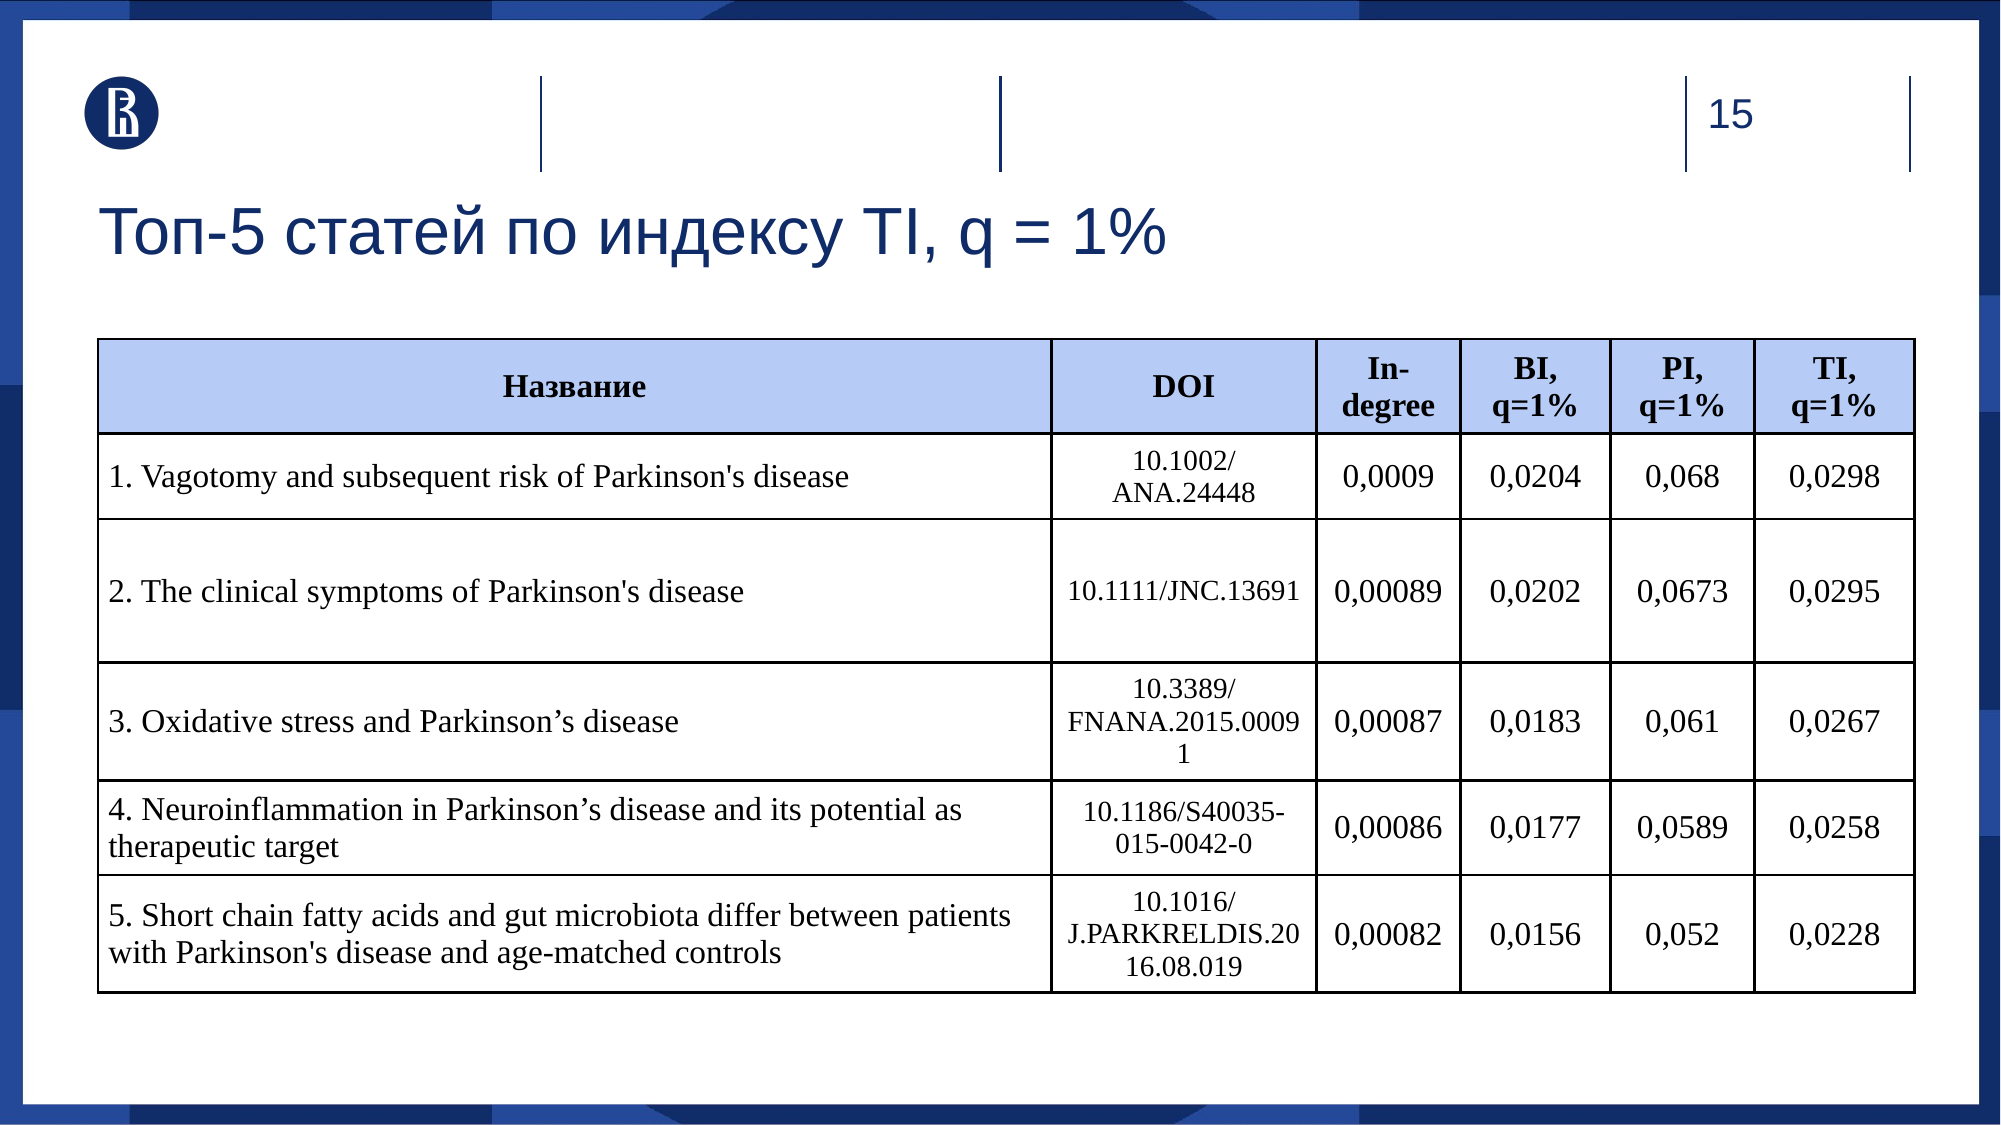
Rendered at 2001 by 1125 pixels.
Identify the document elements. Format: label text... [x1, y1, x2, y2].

table_cell 0,0009 [1318, 435, 1459, 518]
table_cell 0,0228 [1756, 876, 1913, 991]
title Топ-5 статей по индексу TI, q = 1% [98, 187, 1290, 306]
table_cell 3. Oxidative stress and Parkinson’s disease [99, 664, 1050, 779]
table_header In-degree [1318, 340, 1459, 432]
table_cell 0,0183 [1462, 664, 1609, 779]
table_cell 2. The clinical symptoms of Parkinson's disease [99, 520, 1050, 661]
table_cell 0,00089 [1318, 520, 1459, 661]
table_cell 0,00082 [1318, 876, 1459, 991]
table_cell 10.1002/ANA.24448 [1053, 435, 1315, 518]
table_header Название [99, 340, 1050, 432]
table_cell 0,00086 [1318, 782, 1459, 874]
table_cell 0,0673 [1612, 520, 1753, 661]
table_cell 0,0267 [1756, 664, 1913, 779]
table_cell 0,0589 [1612, 782, 1753, 874]
table_cell 10.1111/JNC.13691 [1053, 520, 1315, 661]
table_header BI, q=1% [1462, 340, 1609, 432]
table_header DOI [1053, 340, 1315, 432]
table_cell 10.1016/J.PARKRELDIS.2016.08.019 [1053, 876, 1315, 991]
table_cell 0,0204 [1462, 435, 1609, 518]
table_cell 0,068 [1612, 435, 1753, 518]
table_header TI, q=1% [1756, 340, 1913, 432]
table_cell 5. Short chain fatty acids and gut microbiota differ between patients with Parkinson's disease and age-matched controls [99, 876, 1050, 991]
table_cell 10.1186/S40035-015-0042-0 [1053, 782, 1315, 874]
table_cell 0,0156 [1462, 876, 1609, 991]
table_cell 0,00087 [1318, 664, 1459, 779]
table_cell 0,052 [1612, 876, 1753, 991]
table_cell 1. Vagotomy and subsequent risk of Parkinson's disease [99, 435, 1050, 518]
table_cell 0,0202 [1462, 520, 1609, 661]
table_cell 0,0177 [1462, 782, 1609, 874]
table_cell 0,0298 [1756, 435, 1913, 518]
table_cell 0,0258 [1756, 782, 1913, 874]
table_cell 0,061 [1612, 664, 1753, 779]
table_cell 0,0295 [1756, 520, 1913, 661]
table_cell 4. Neuroinflammation in Parkinson’s disease and its potential as therapeutic target [99, 782, 1050, 874]
table_cell 10.3389/FNANA.2015.00091 [1053, 664, 1315, 779]
table_header PI, q=1% [1612, 340, 1753, 432]
picture [0, 0, 2001, 1125]
